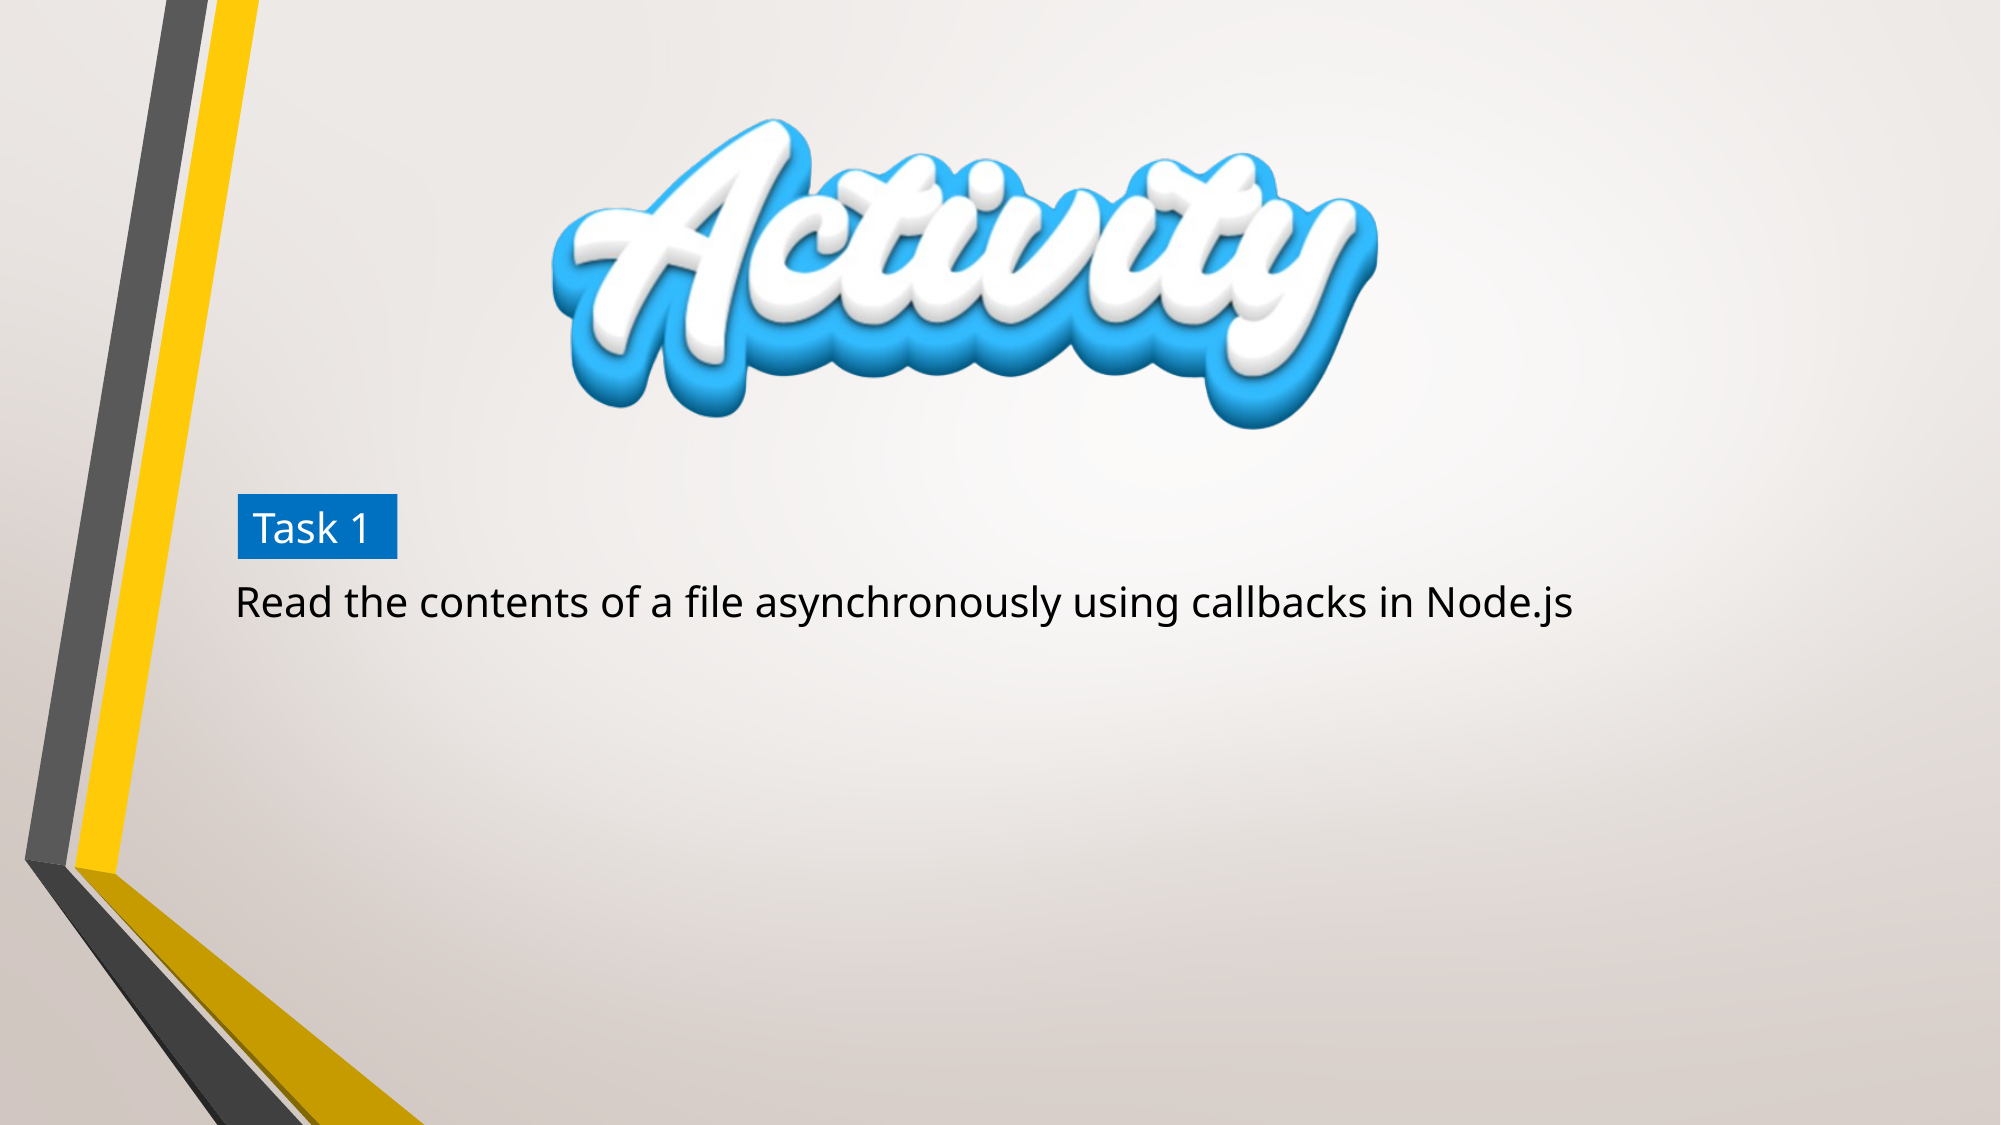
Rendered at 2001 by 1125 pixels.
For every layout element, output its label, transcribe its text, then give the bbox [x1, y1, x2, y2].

text_box Read the contents of a file asynchronously using callbacks in Node.js [219, 568, 1826, 633]
picture [534, 106, 1397, 468]
text_box Task 1 [237, 494, 398, 559]
